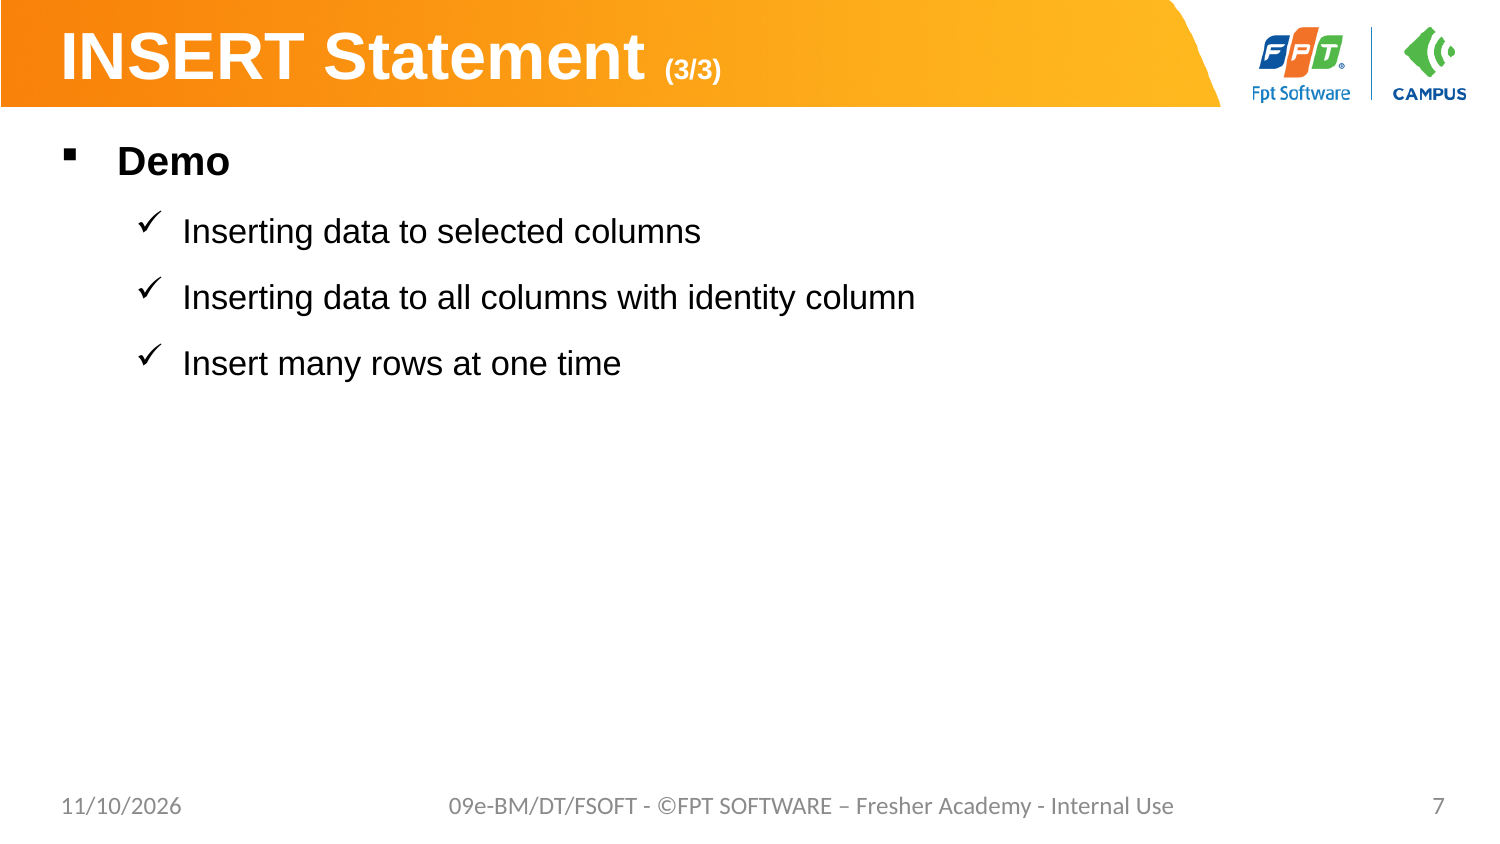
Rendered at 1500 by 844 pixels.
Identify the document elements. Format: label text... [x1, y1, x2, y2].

slide_number 7 [1350, 782, 1461, 827]
list Demo Inserting data to selected columns Inserting data to all columns with identity column Insert many rows at one time [45, 127, 1461, 754]
picture [1, 0, 1499, 844]
footer 09e-BM/DT/FSOFT - ©FPT SOFTWARE – Fresher Academy - Internal Use [289, 782, 1335, 827]
title Insert Statement (3/3) [45, 0, 1176, 106]
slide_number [45, 782, 270, 827]
